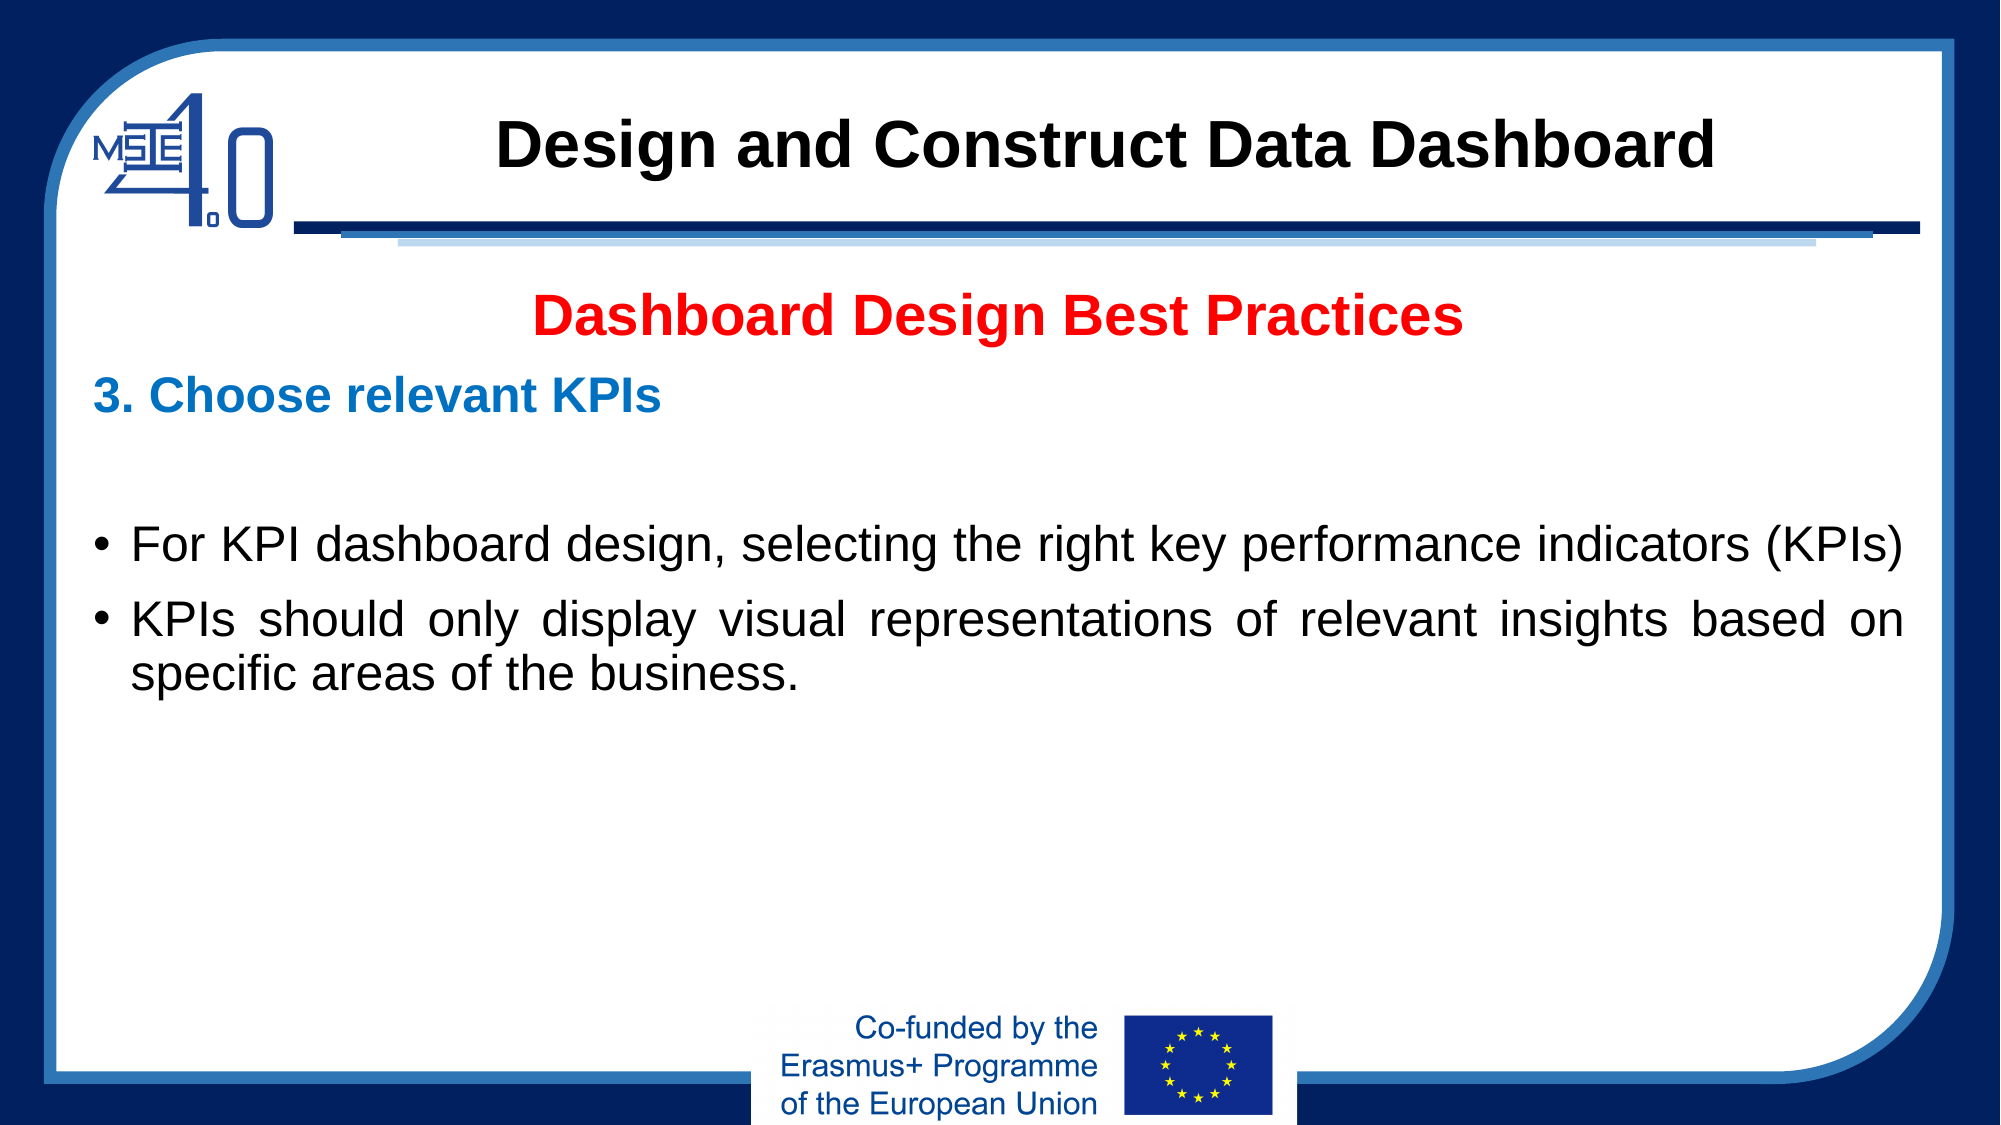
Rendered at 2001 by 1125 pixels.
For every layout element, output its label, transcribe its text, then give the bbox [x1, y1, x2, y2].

title Design and Construct Data Dashboard [294, 73, 1921, 220]
list Dashboard Design Best Practices 3. Choose relevant KPIs For KPI dashboard design, selecting the right key performance indicators (KPIs) KPIs should only display visual representations of relevant insights based on specific areas of the business. [78, 277, 1921, 984]
picture [751, 1003, 1298, 1125]
